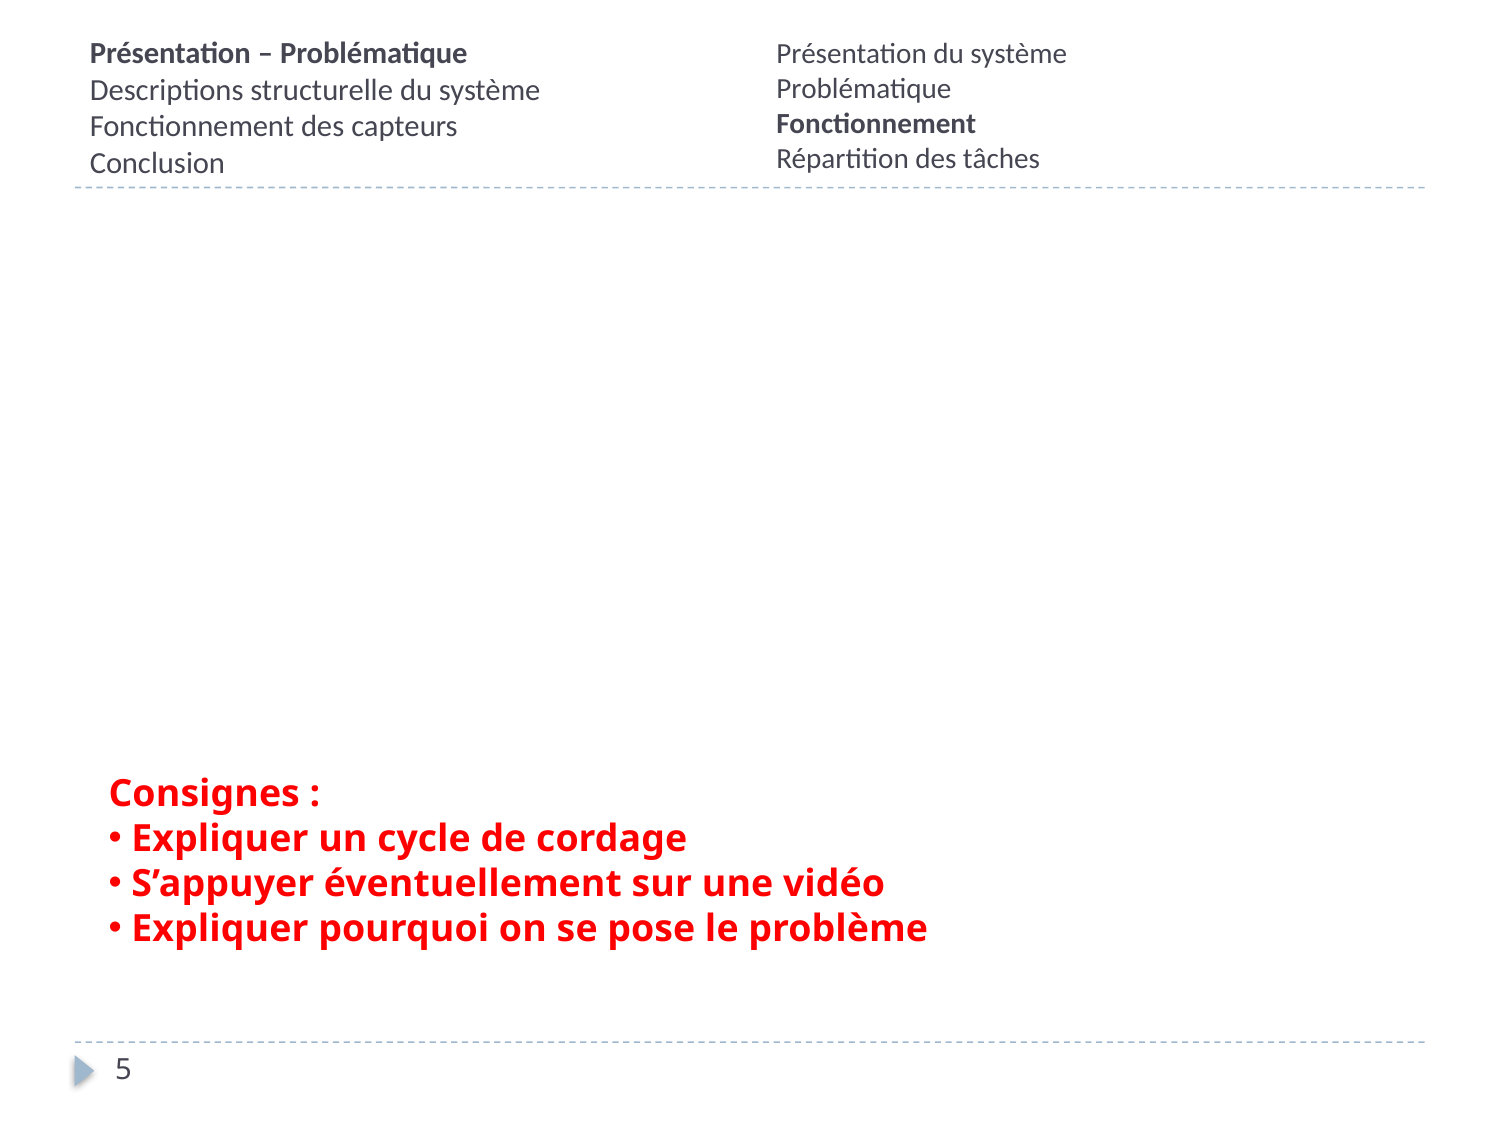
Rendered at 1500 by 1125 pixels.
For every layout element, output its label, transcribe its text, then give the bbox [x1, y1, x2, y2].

title Présentation – Problématique Descriptions structurelle du système Fonctionnement des capteurs Conclusion [75, 24, 739, 188]
text_box Consignes : Expliquer un cycle de cordage S’appuyer éventuellement sur une vidéo Expliquer pourquoi on se pose le problème [93, 761, 1395, 957]
slide_number 5 [100, 1042, 426, 1103]
text_box Présentation du système Problématique Fonctionnement Répartition des tâches [761, 23, 1425, 186]
